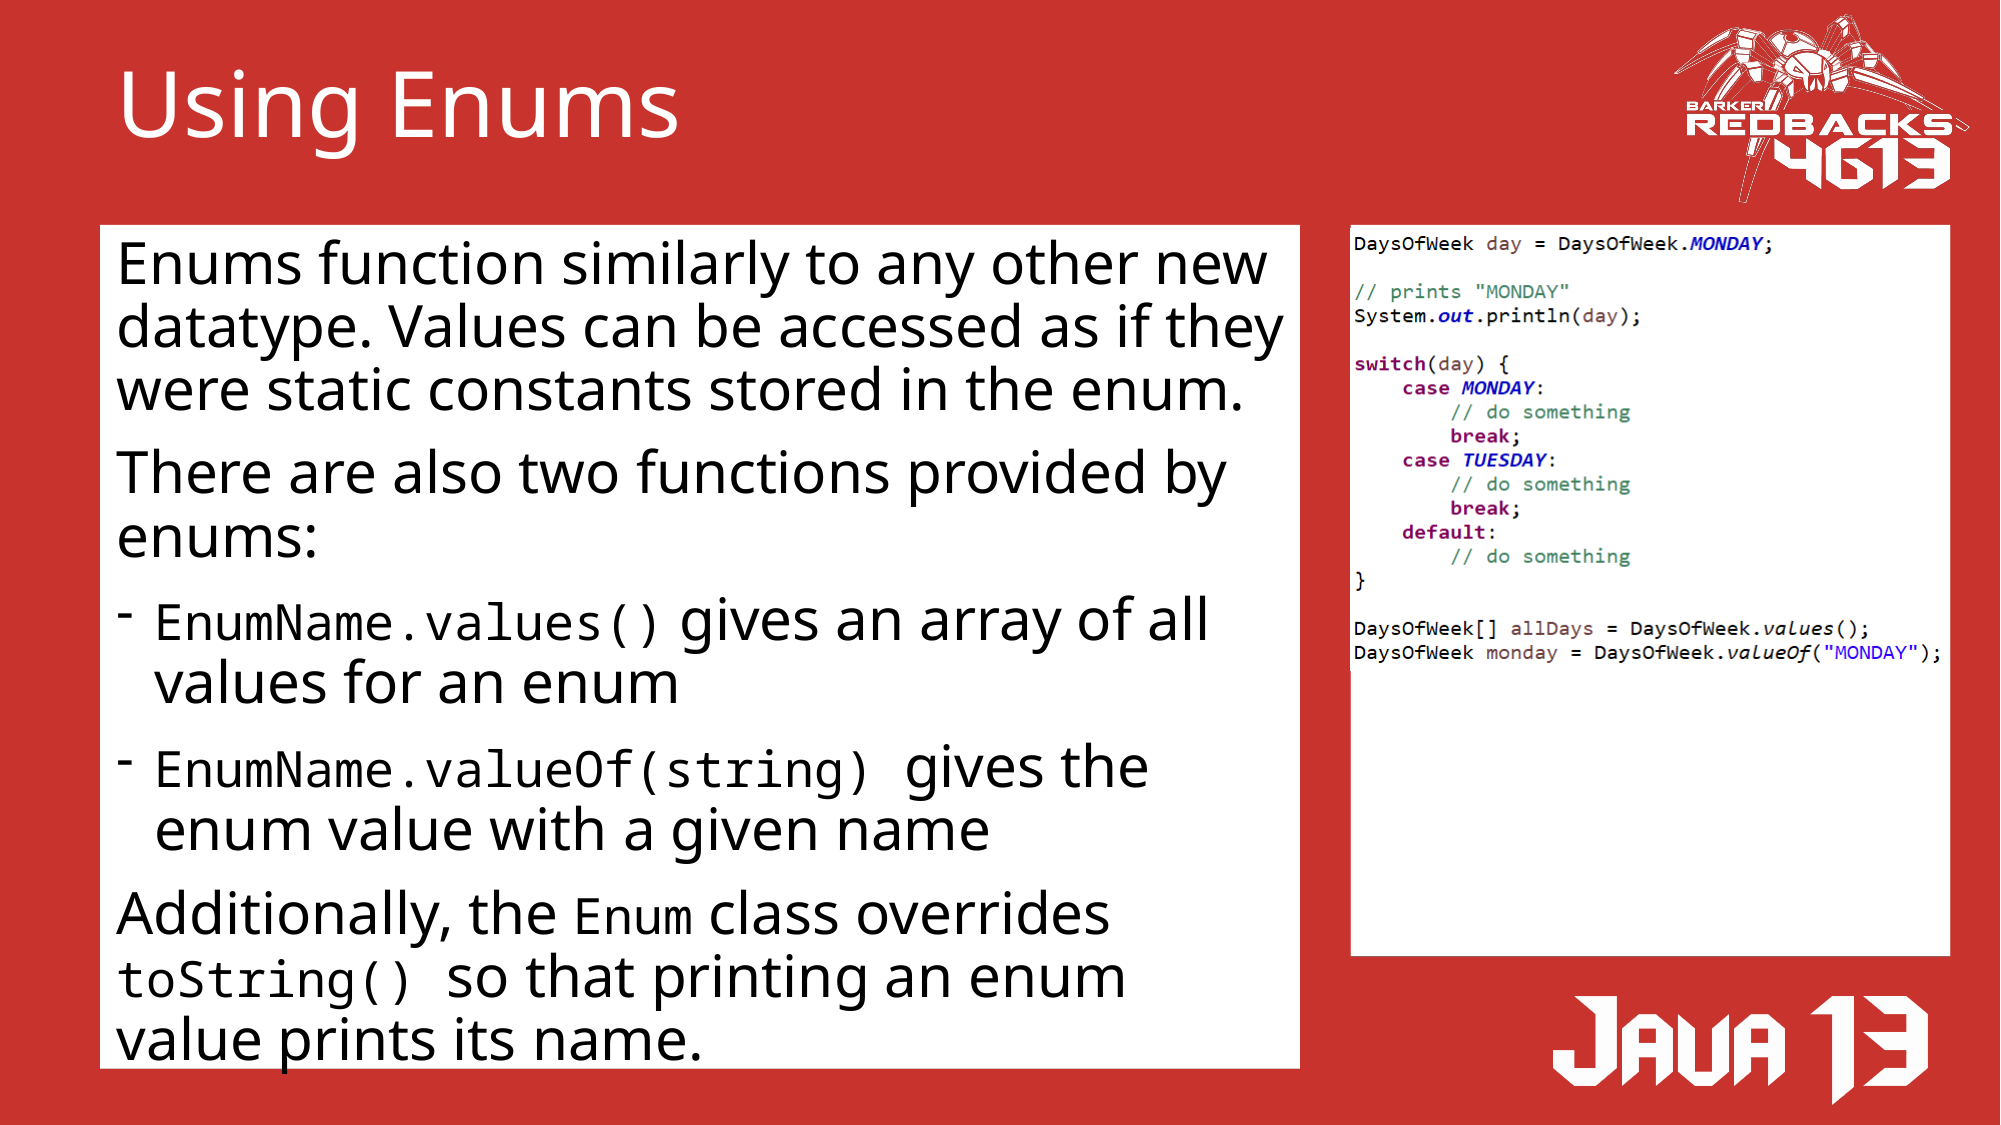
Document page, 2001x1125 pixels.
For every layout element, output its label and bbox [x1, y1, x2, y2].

picture [0, 0, 2000, 1125]
list [1349, 228, 1950, 671]
